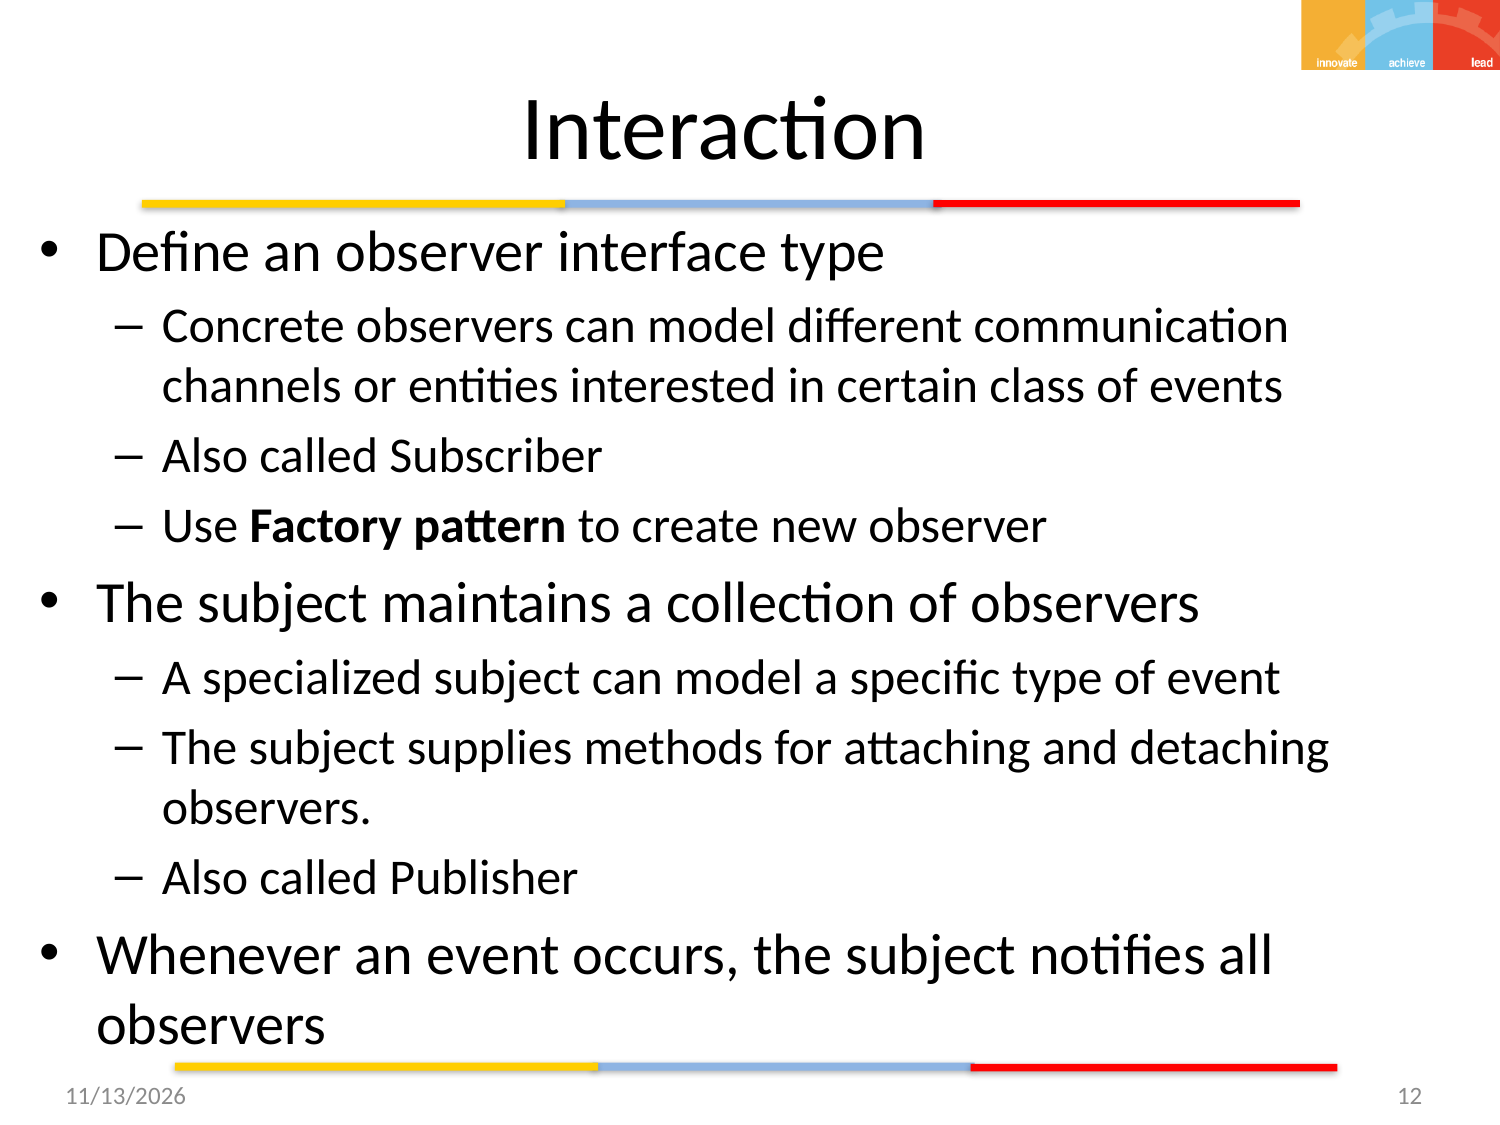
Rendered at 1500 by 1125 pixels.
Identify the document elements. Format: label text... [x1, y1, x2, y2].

list Define an observer interface type Concrete observers can model different communication channels or entities interested in certain class of events Also called Subscriber Use Factory pattern to create new observer The subject maintains a collection of observers A specialized subject can model a specific type of event The subject supplies methods for attaching and detaching observers. Also called Publisher Whenever an event occurs, the subject notifies all observers [24, 205, 1463, 1031]
slide_number 12 [1087, 1065, 1438, 1125]
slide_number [50, 1065, 400, 1125]
picture [1301, 0, 1500, 70]
title Interaction [49, 45, 1401, 201]
